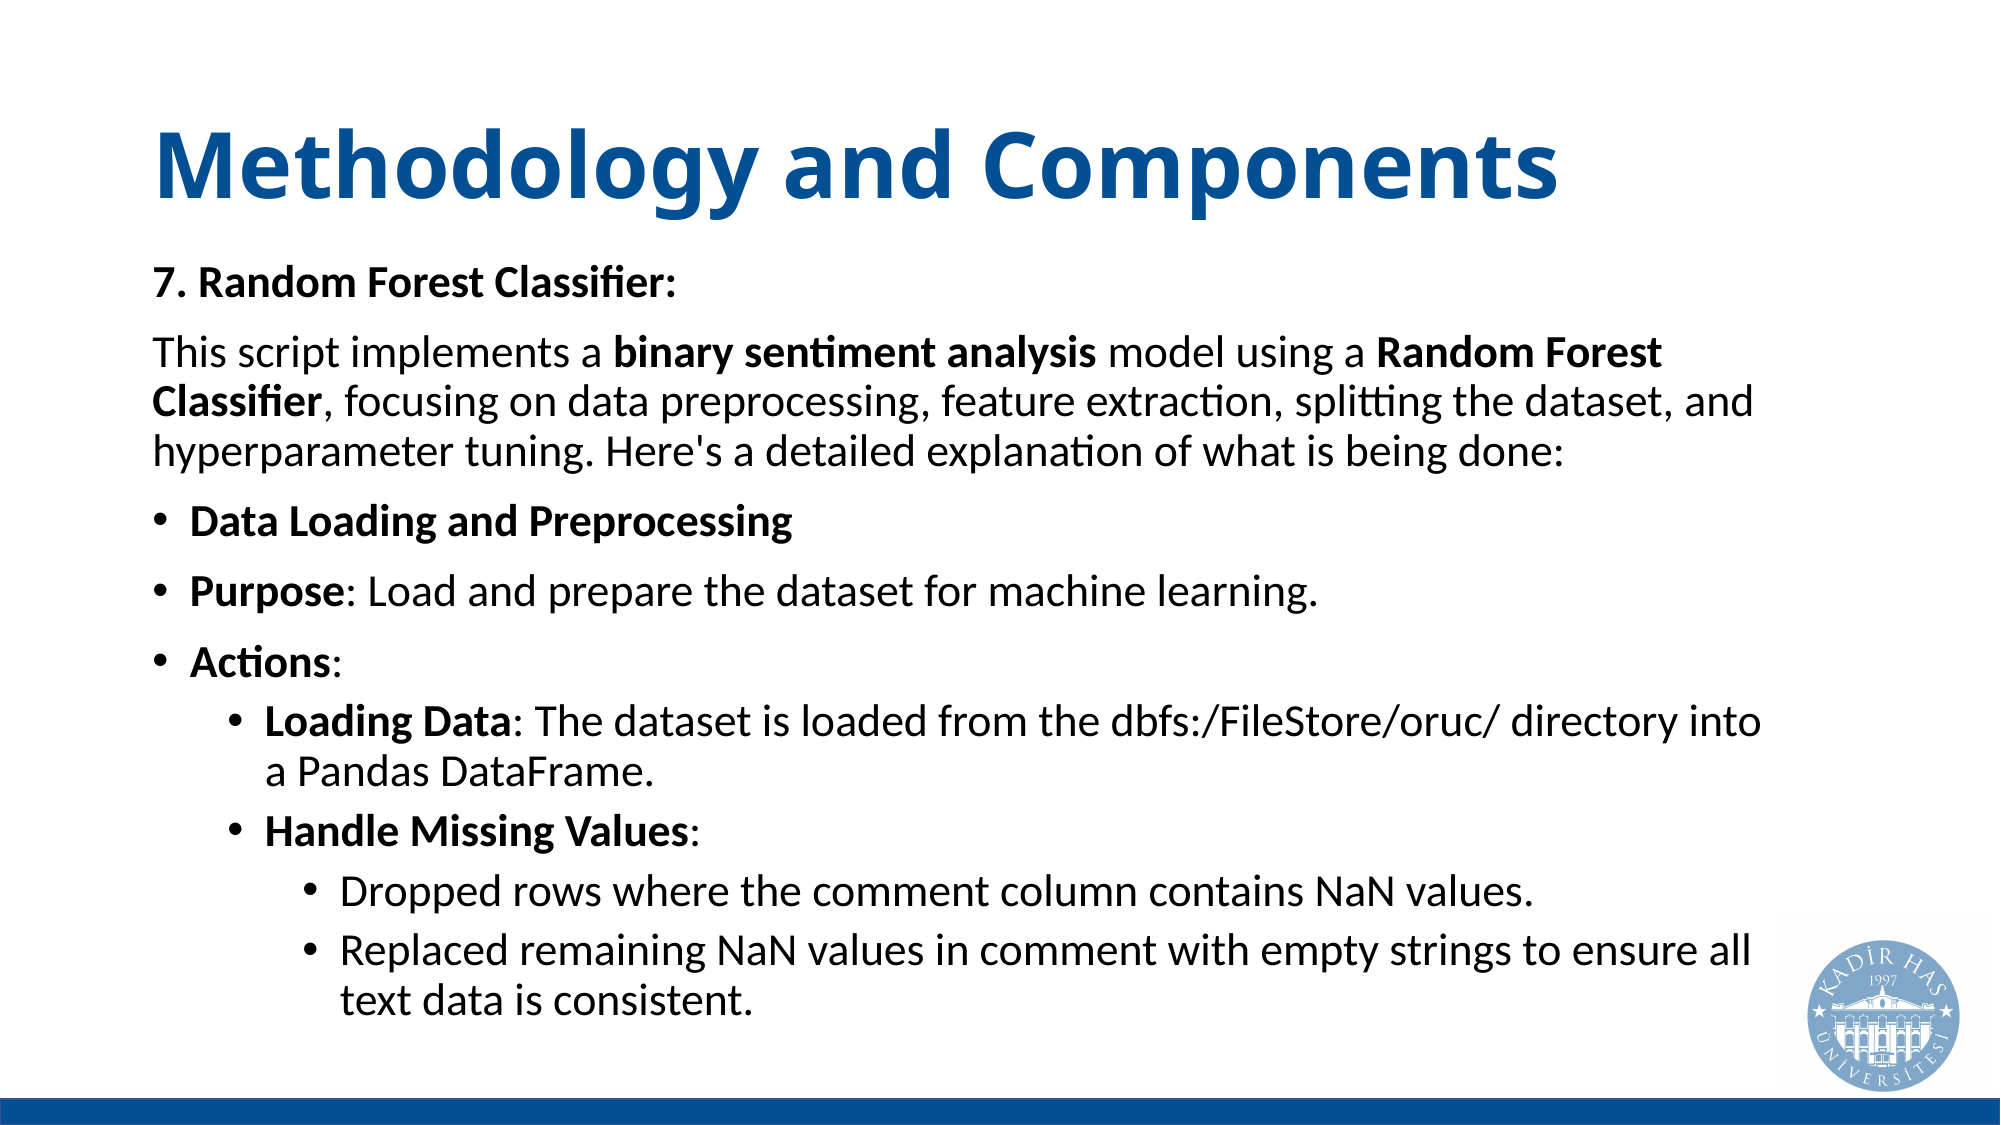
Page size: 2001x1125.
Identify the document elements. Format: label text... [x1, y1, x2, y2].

text_box [0, 1098, 2000, 1125]
list 7. Random Forest Classifier: This script implements a binary sentiment analysis model using a Random Forest Classifier, focusing on data preprocessing, feature extraction, splitting the dataset, and hyperparameter tuning. Here's a detailed explanation of what is being done: Data Loading and Preprocessing Purpose: Load and prepare the dataset for machine learning. Actions: Loading Data: The dataset is loaded from the dbfs:/FileStore/oruc/ directory into a Pandas DataFrame. Handle Missing Values: Dropped rows where the comment column contains NaN values. Replaced remaining NaN values in comment with empty strings to ensure all text data is consistent. [137, 250, 1779, 948]
title Methodology and Components [137, 59, 1863, 278]
picture [1778, 911, 1989, 1121]
